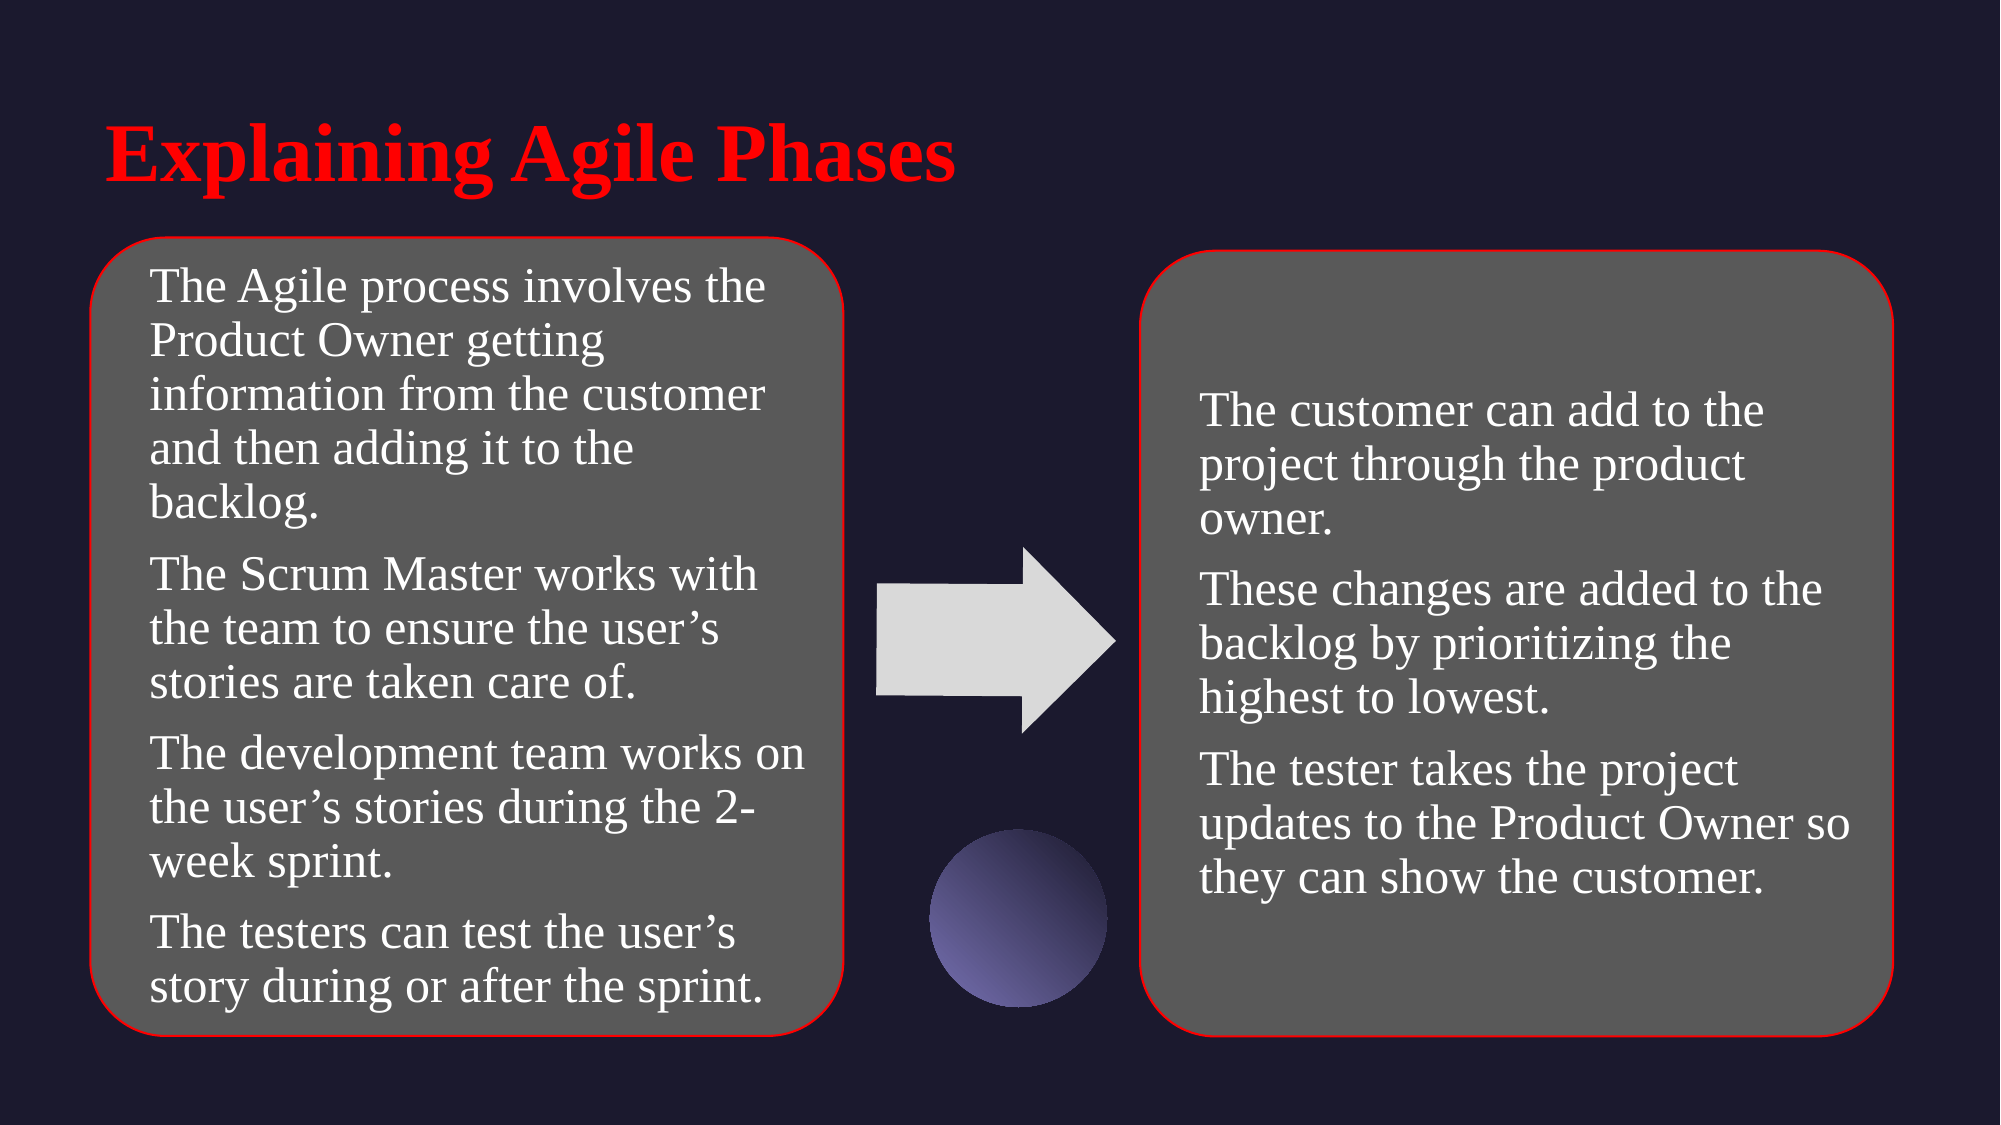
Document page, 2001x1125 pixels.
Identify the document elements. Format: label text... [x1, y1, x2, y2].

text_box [90, 224, 1899, 1063]
title Explaining Agile Phases [90, 32, 1967, 200]
